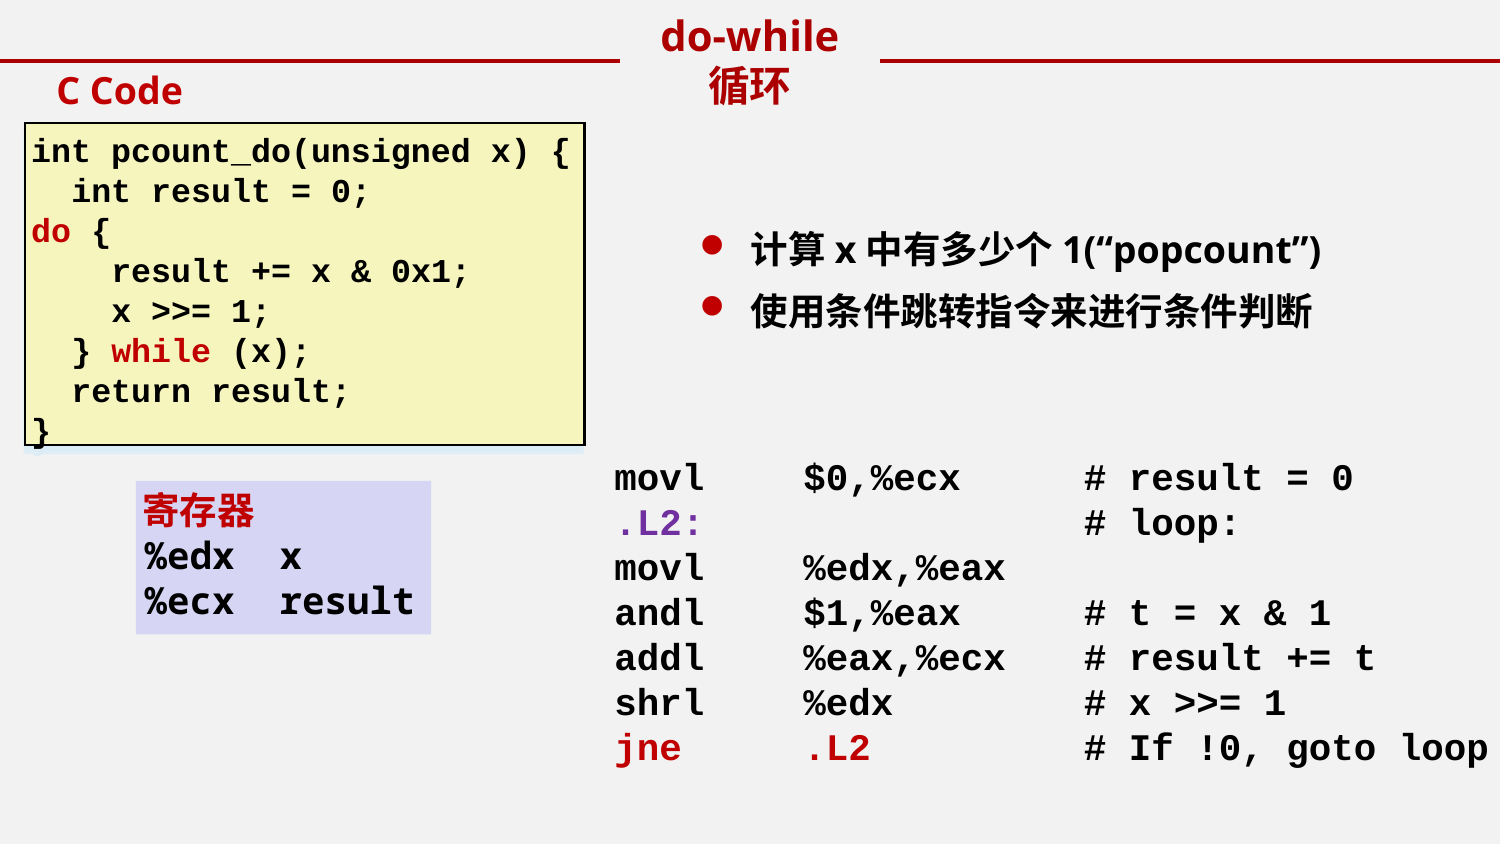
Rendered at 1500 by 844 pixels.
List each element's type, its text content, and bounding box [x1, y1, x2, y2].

text_box 寄存器 %edx x %ecx result [135, 480, 432, 635]
text_box movl $0,%ecx # result = 0 .L2: # loop: movl %edx,%eax andl $1,%eax # t = x & 1 addl %eax,%ecx # result += t shrl %edx # x >>= 1 jne .L2 # If !0, goto loop [608, 447, 1500, 785]
text_box do-while 循环 [620, 2, 880, 118]
text_box C Code [50, 70, 195, 123]
text_box 计算x中有多少个1(“popcount”) 使用条件跳转指令来进行条件判断 [684, 210, 1424, 361]
text_box int pcount_do(unsigned x) { int result = 0; do { result += x & 0x1; x >>= 1; } while (x); return result; } [24, 123, 585, 446]
